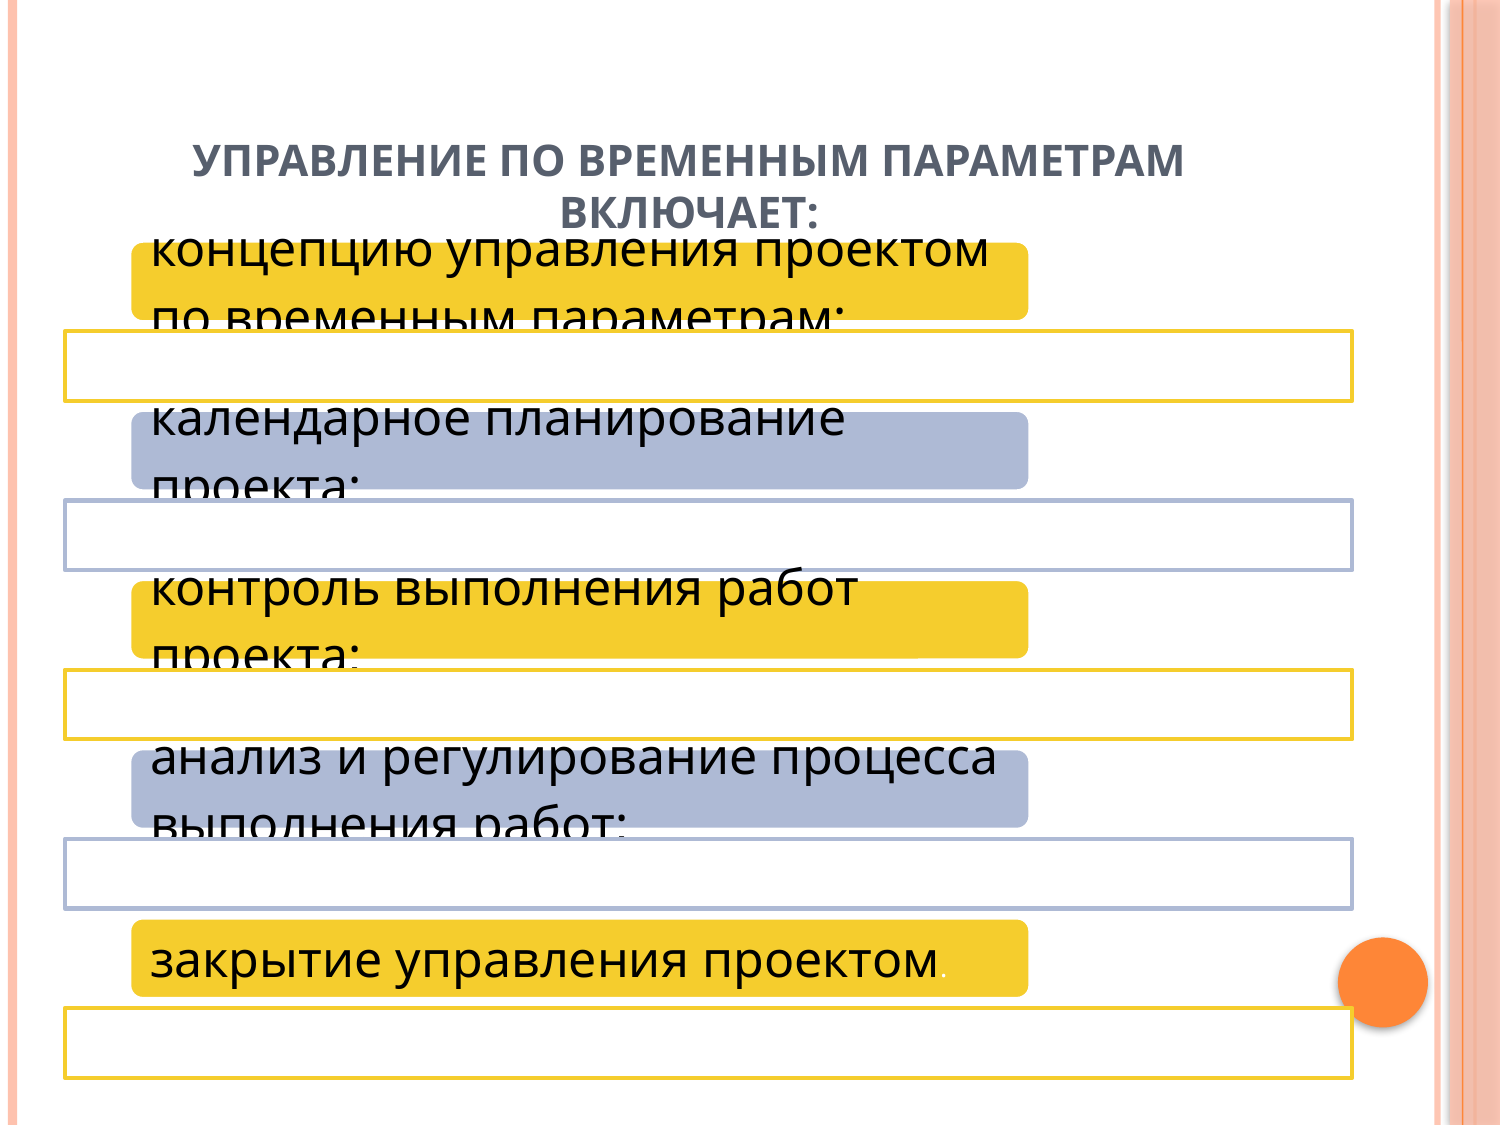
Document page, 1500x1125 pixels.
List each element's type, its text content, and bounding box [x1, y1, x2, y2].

title Управление по временным параметрам включает: [76, 125, 1302, 228]
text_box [64, 231, 1353, 1079]
